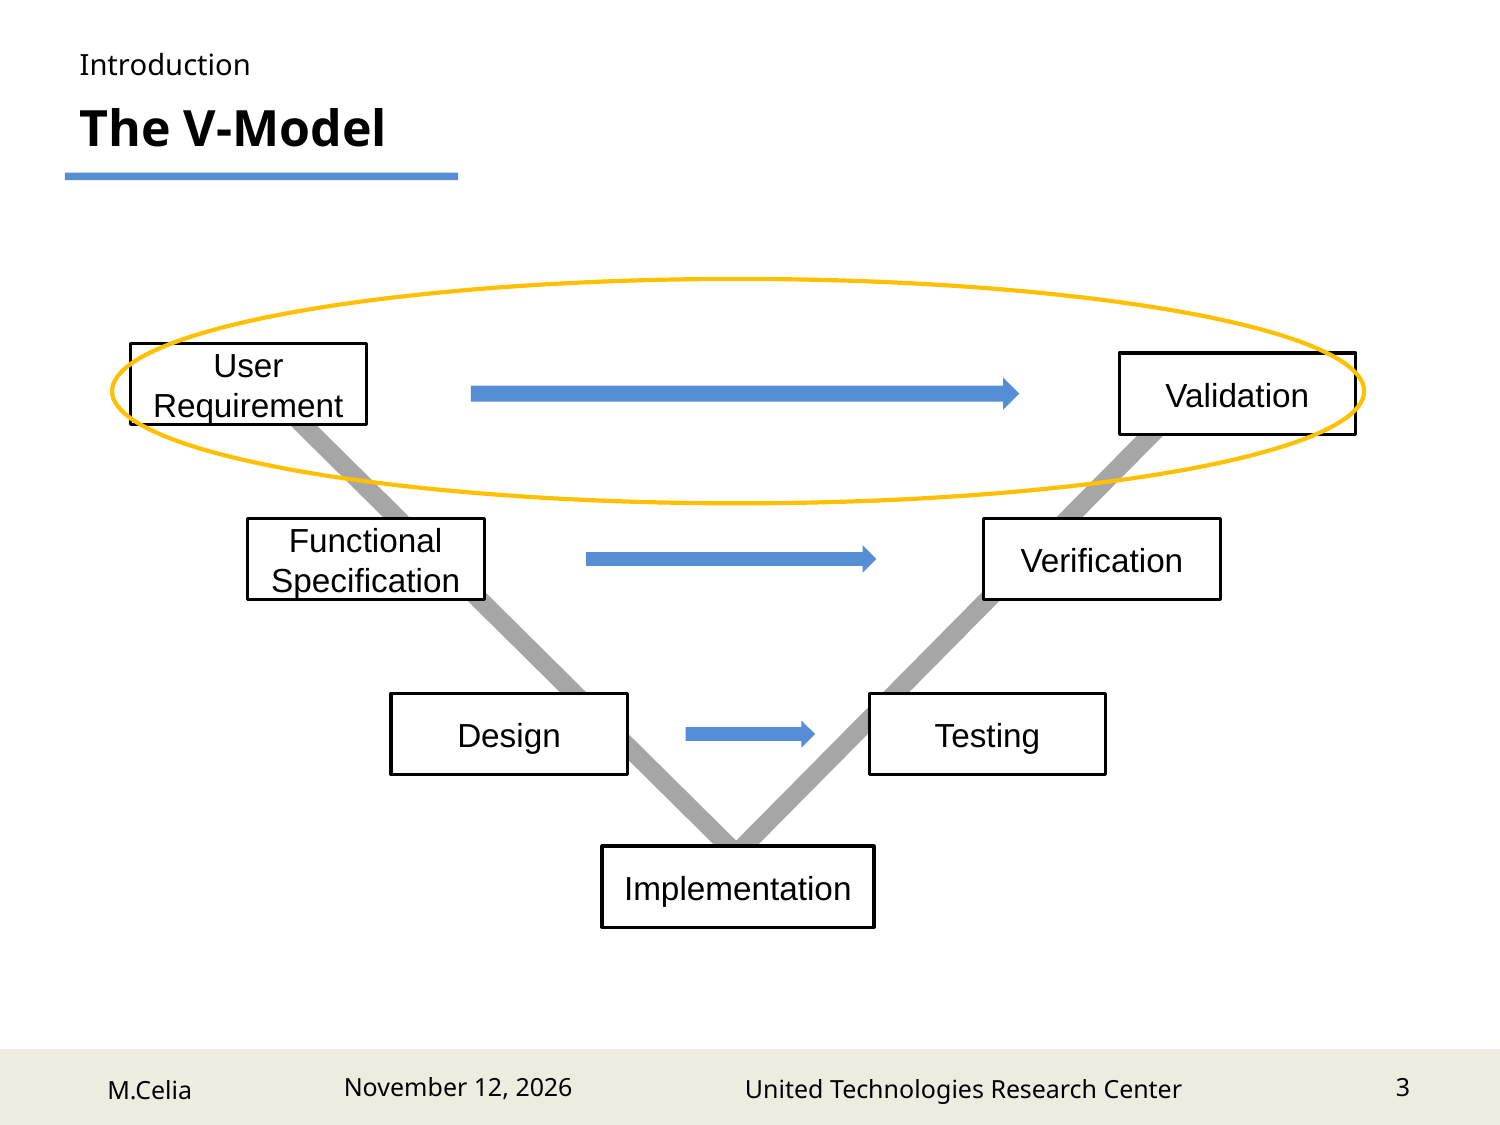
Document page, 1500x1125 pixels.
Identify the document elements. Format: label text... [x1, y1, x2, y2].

text_box Functional Specification [245, 516, 486, 602]
slide_number 3 [1074, 1051, 1425, 1125]
text_box Validation [1330, 351, 1358, 371]
text_box Verification [982, 516, 1222, 602]
text_box Testing [867, 691, 1108, 777]
text_box Design [389, 691, 630, 777]
text_box M.Celia [92, 1066, 262, 1112]
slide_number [289, 1051, 628, 1125]
text_box Implementation [600, 844, 876, 929]
text_box [343, 481, 412, 516]
text_box [465, 590, 588, 691]
text_box [109, 276, 1367, 506]
text_box [583, 543, 879, 575]
text_box [63, 171, 460, 182]
text_box User Requirement [128, 341, 169, 362]
text_box Introduction [64, 38, 459, 89]
text_box Validation [1320, 412, 1358, 436]
text_box The V-Model [64, 89, 459, 165]
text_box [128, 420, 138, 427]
text_box [881, 589, 1002, 691]
text_box [683, 718, 818, 750]
text_box [0, 1049, 1500, 1125]
footer United Technologies Research Center [726, 1051, 1074, 1125]
text_box [1054, 483, 1120, 516]
text_box [630, 705, 867, 844]
